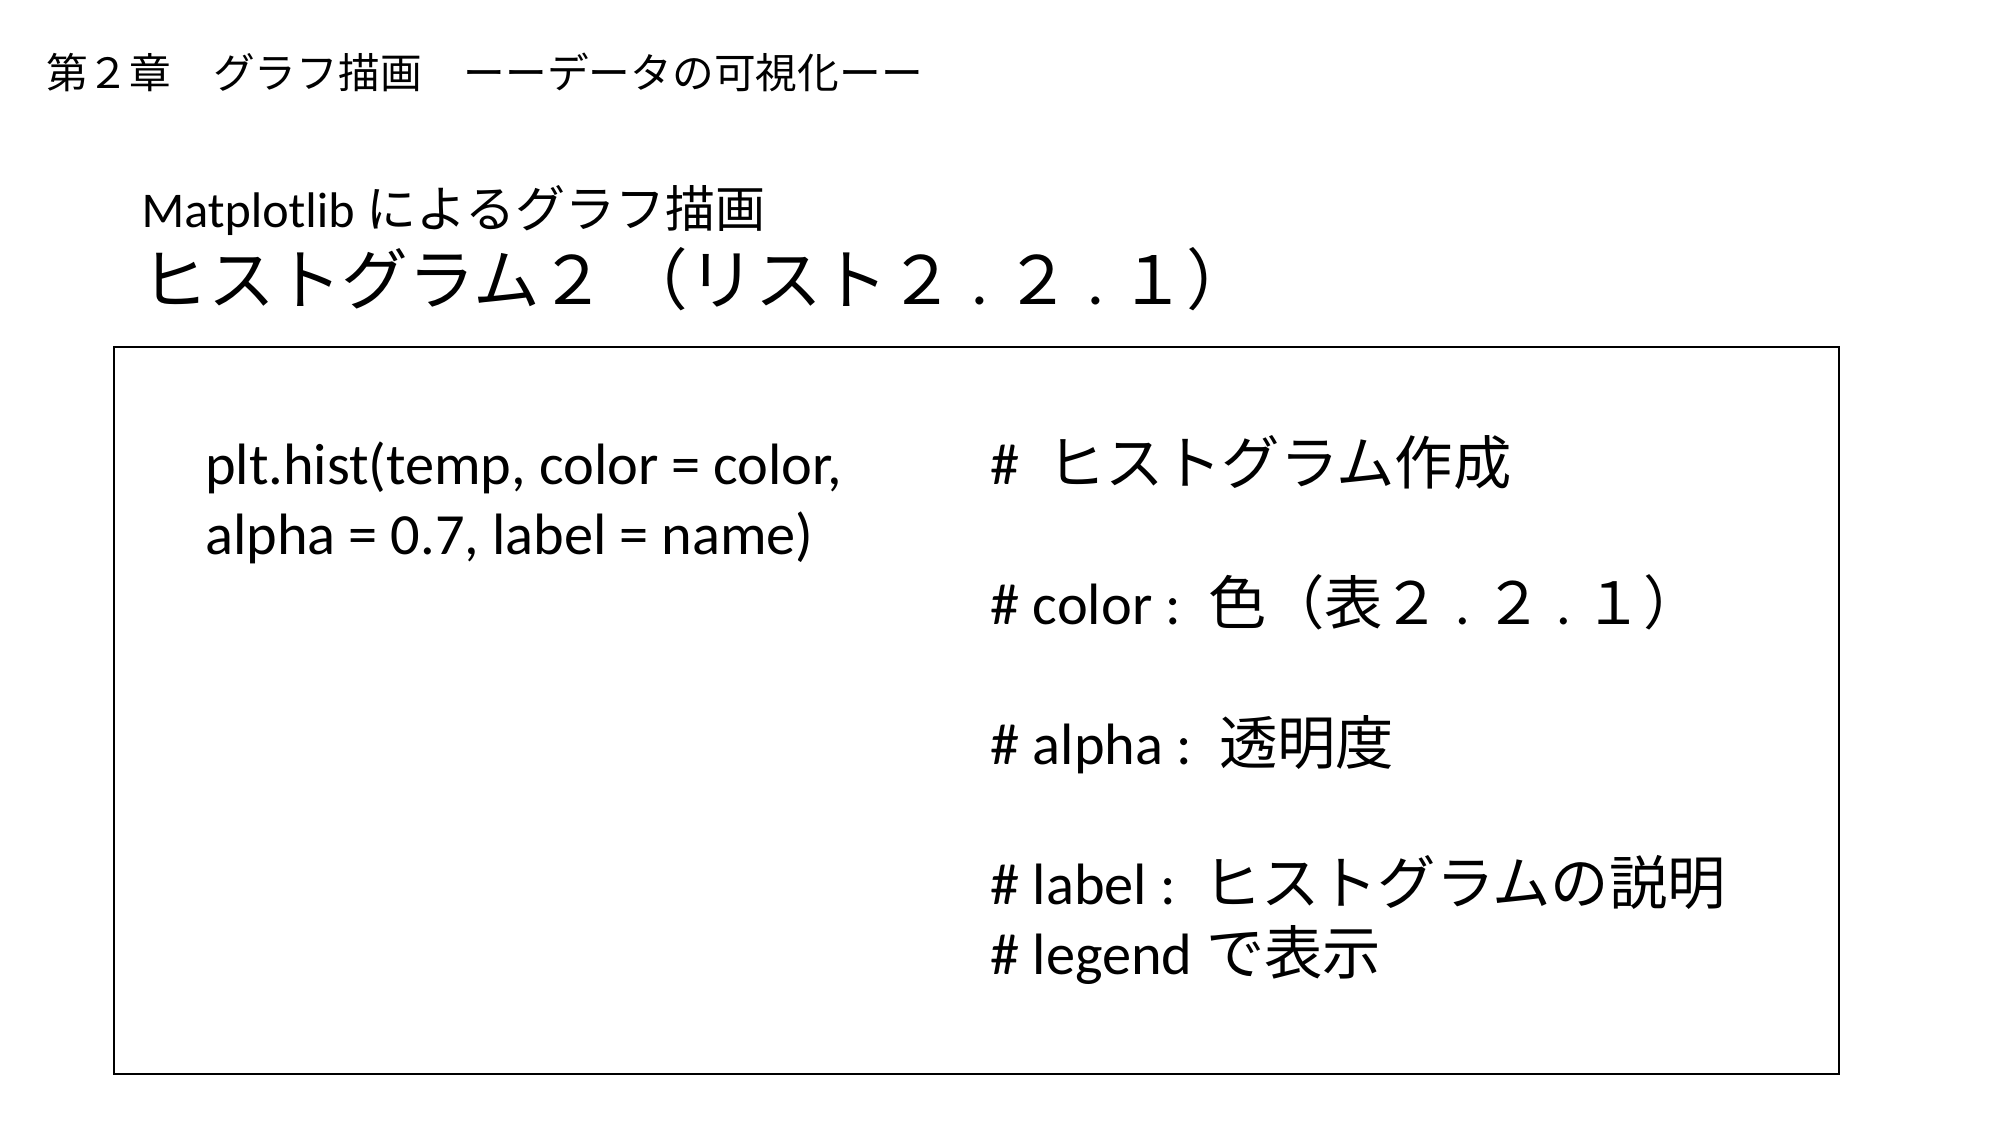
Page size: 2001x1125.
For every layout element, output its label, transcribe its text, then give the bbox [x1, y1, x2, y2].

text_box Matplotlibによるグラフ描画 ヒストグラム２ （リスト２.２.１） [126, 170, 1643, 325]
text_box [113, 346, 1840, 1075]
title 第２章 グラフ描画 ーーデータの可視化ーー [0, 0, 1725, 134]
